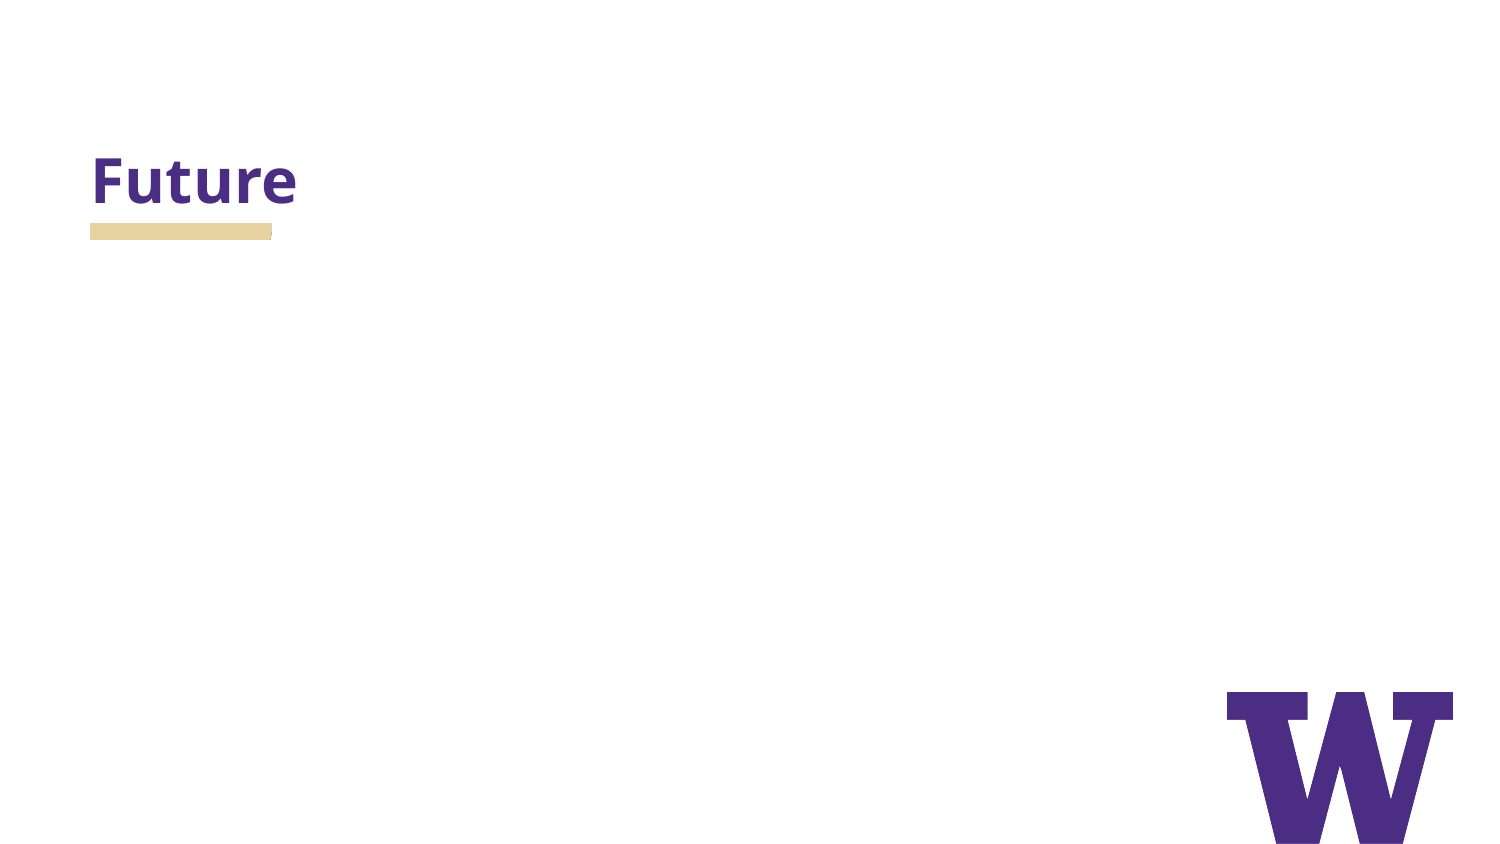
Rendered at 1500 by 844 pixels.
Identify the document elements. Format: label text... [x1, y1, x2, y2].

picture [90, 224, 272, 240]
title Future [75, 60, 1419, 224]
picture [1227, 692, 1453, 844]
